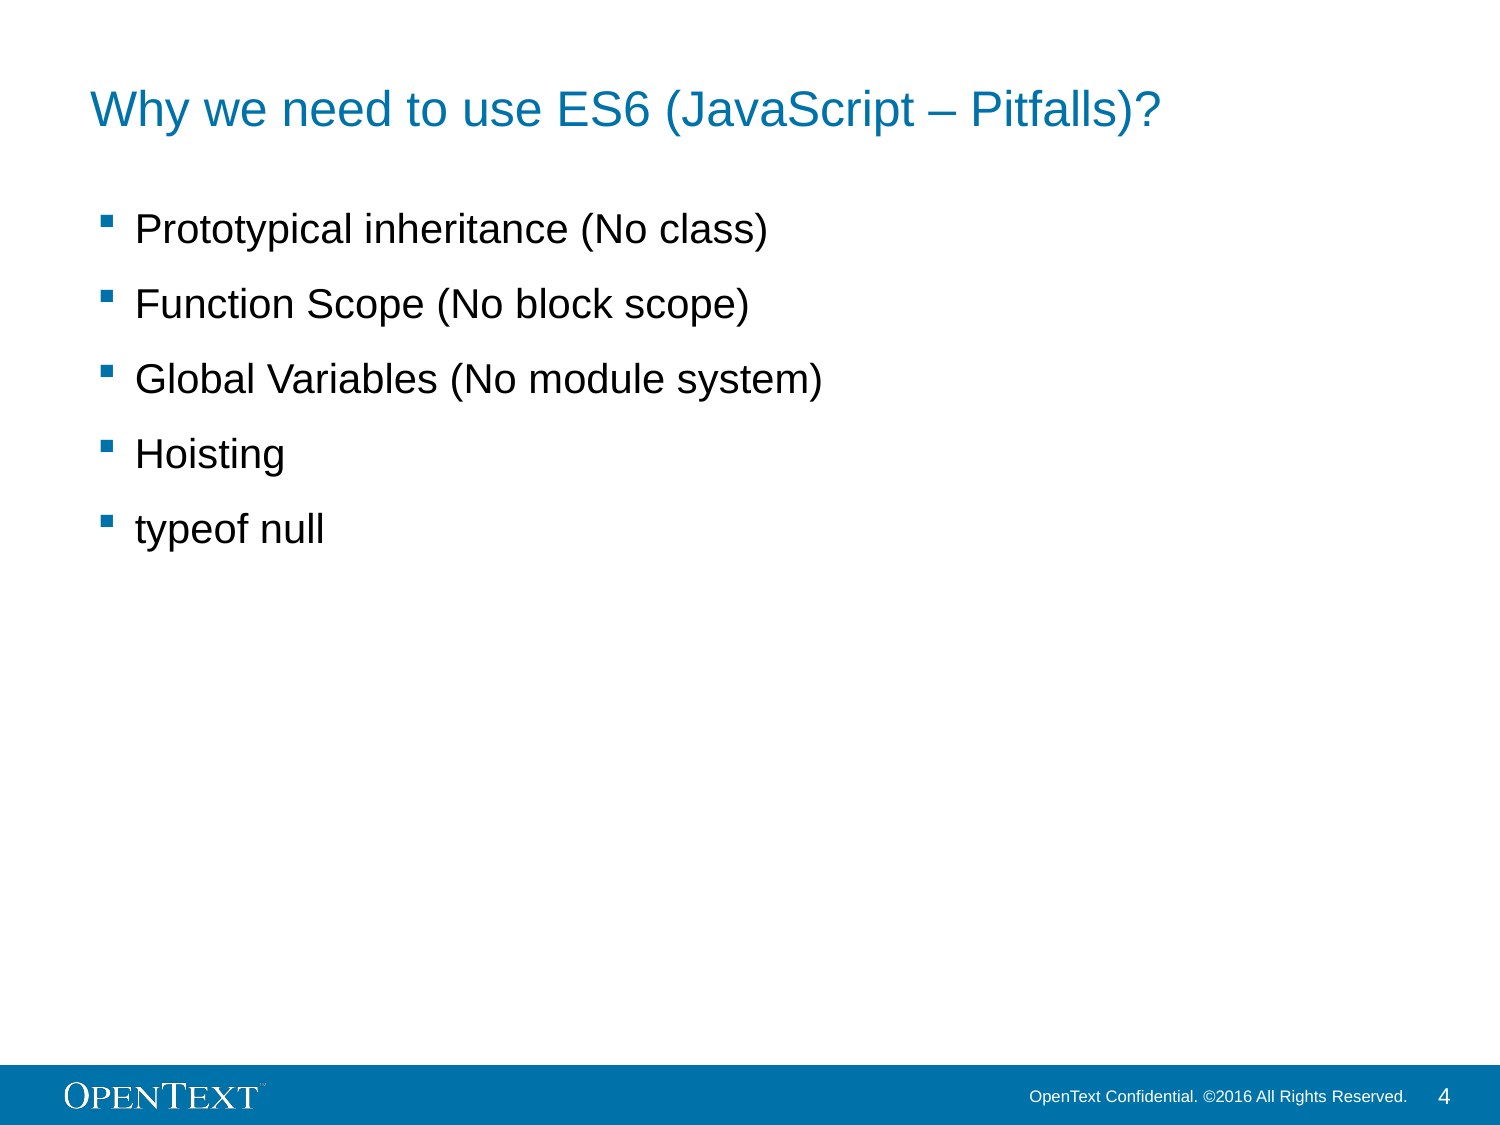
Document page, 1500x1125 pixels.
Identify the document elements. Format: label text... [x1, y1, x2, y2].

list Prototypical inheritance (No class) Function Scope (No block scope) Global Variables (No module system) Hoisting typeof null [75, 194, 1425, 732]
title Why we need to use ES6 (JavaScript – Pitfalls)? [75, 56, 1474, 157]
